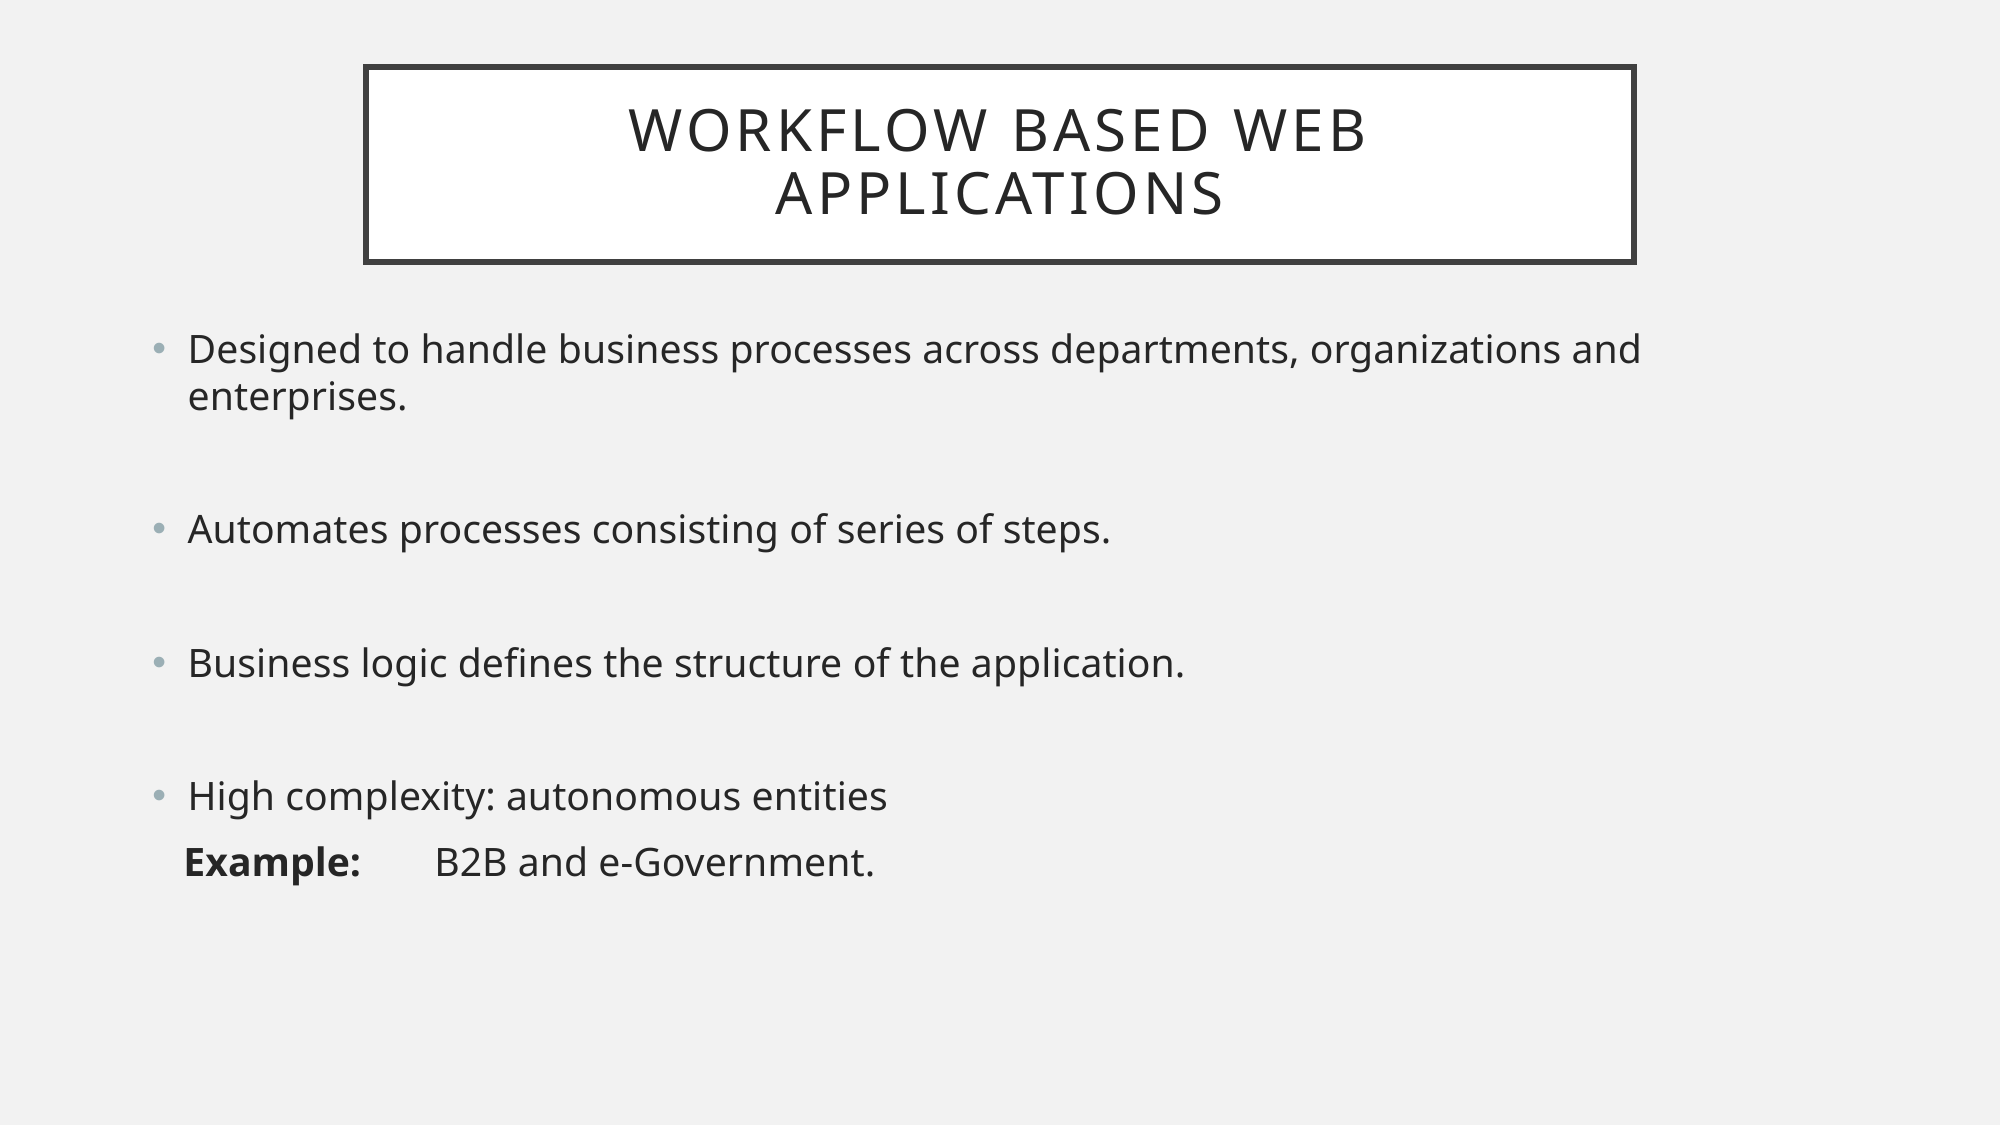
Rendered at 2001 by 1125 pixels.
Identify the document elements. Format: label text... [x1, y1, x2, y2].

list Designed to handle business processes across departments, organizations and enterprises. Automates processes consisting of series of steps. Business logic defines the structure of the application. High complexity: autonomous entities Example: B2B and e-Government. [137, 250, 1863, 965]
title Workflow based web applications [363, 64, 1637, 250]
